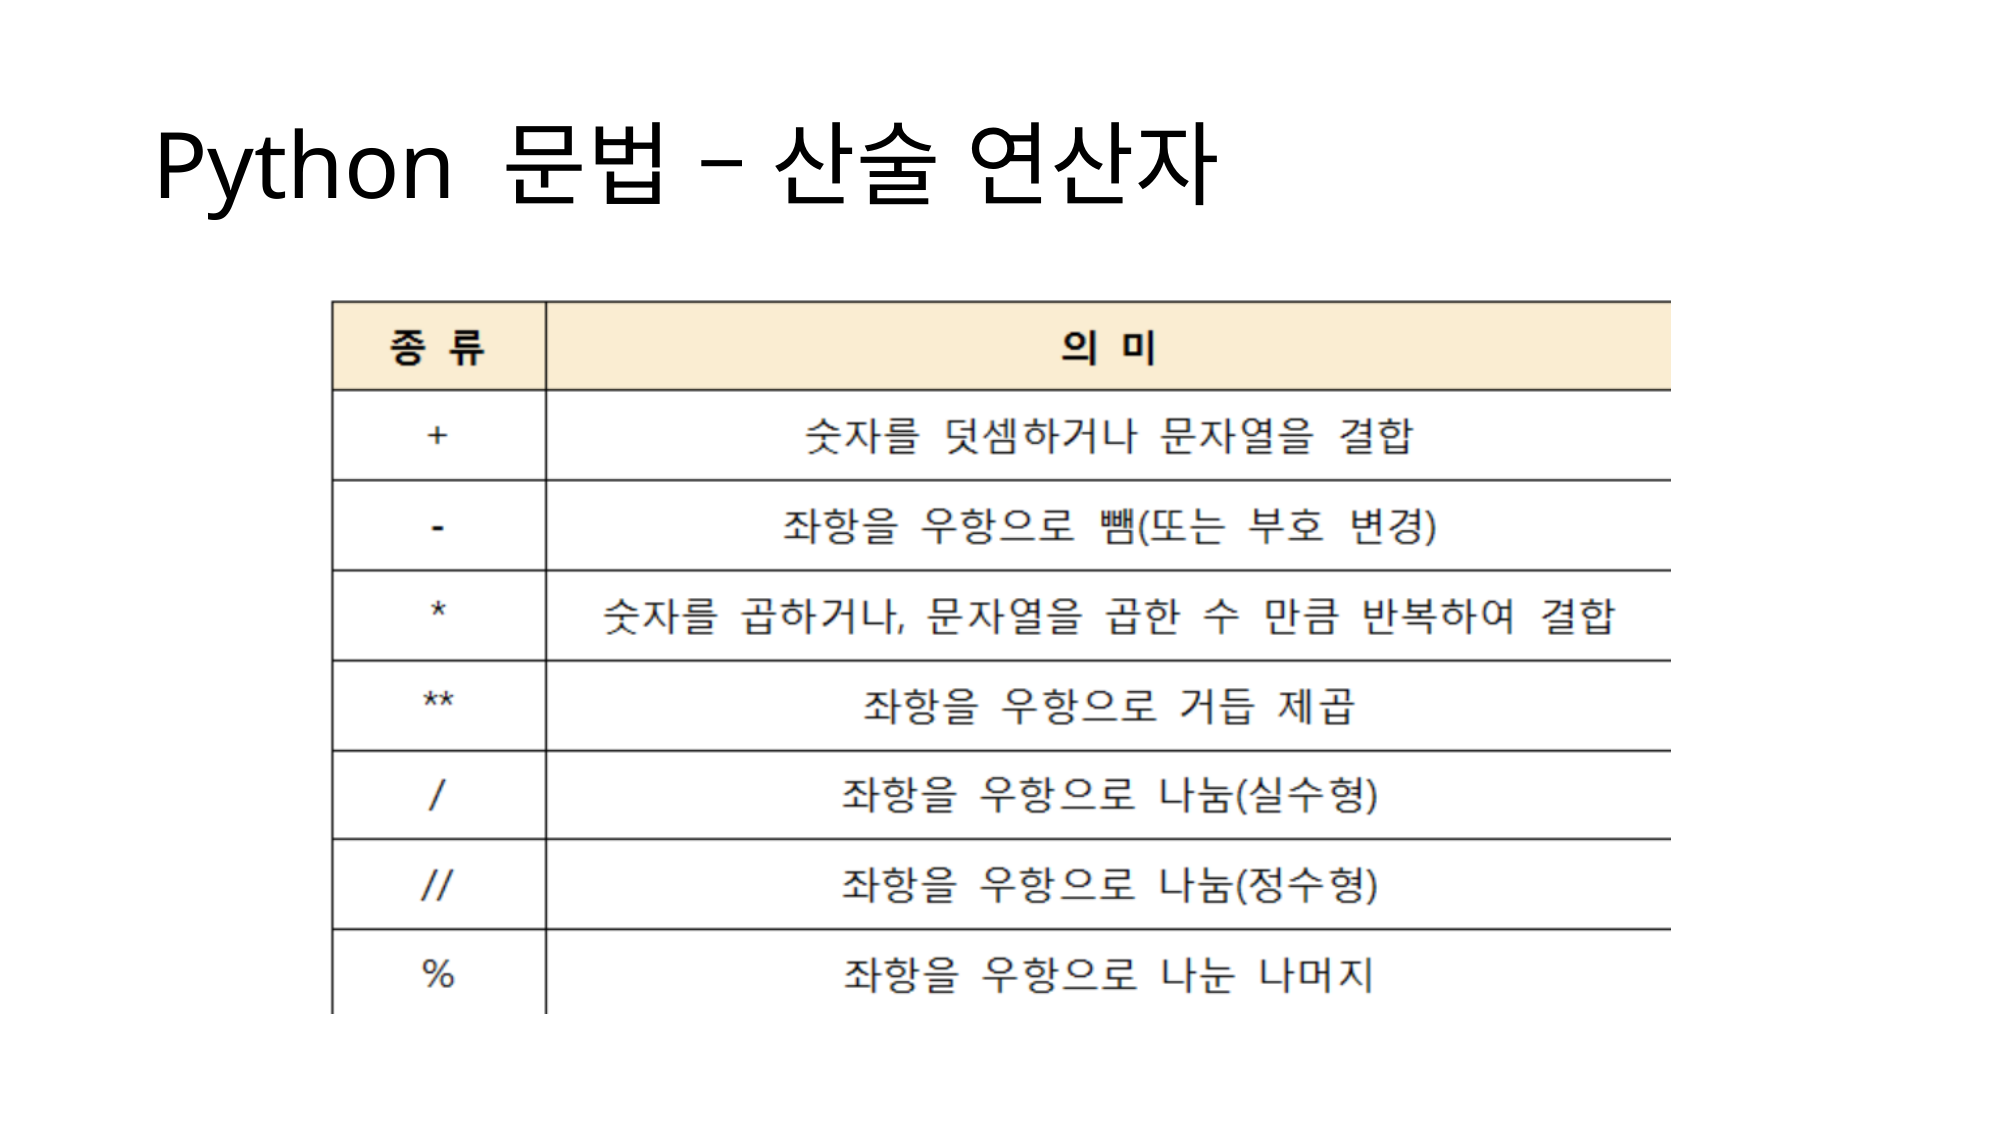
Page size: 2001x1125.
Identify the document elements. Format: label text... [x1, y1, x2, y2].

title Python 문법 – 산술 연산자 [137, 59, 1863, 278]
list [329, 298, 1671, 1014]
